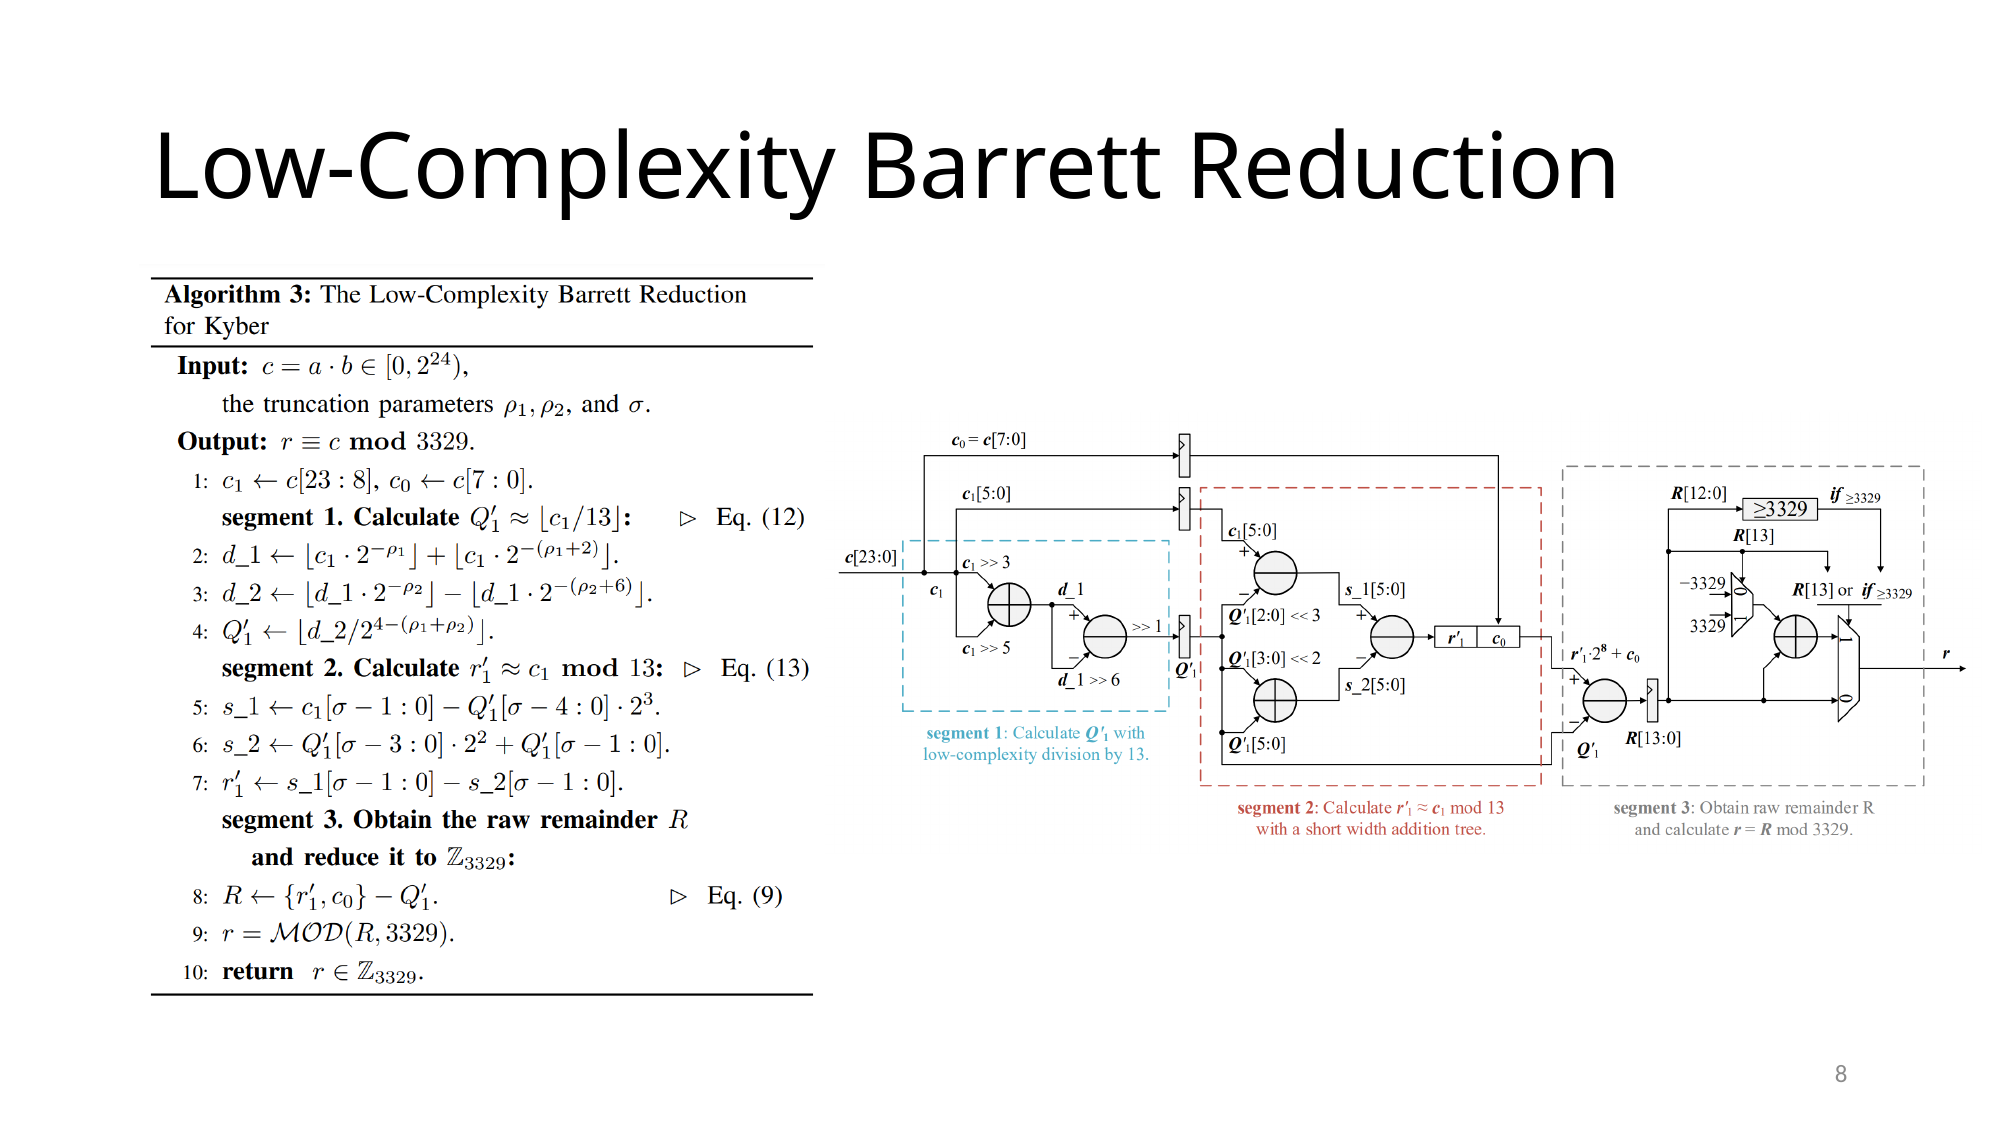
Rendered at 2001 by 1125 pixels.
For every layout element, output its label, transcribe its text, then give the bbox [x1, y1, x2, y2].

slide_number 8 [1412, 1042, 1863, 1103]
title Low-Complexity Barrett Reduction [137, 59, 1863, 278]
picture [139, 264, 1982, 1002]
